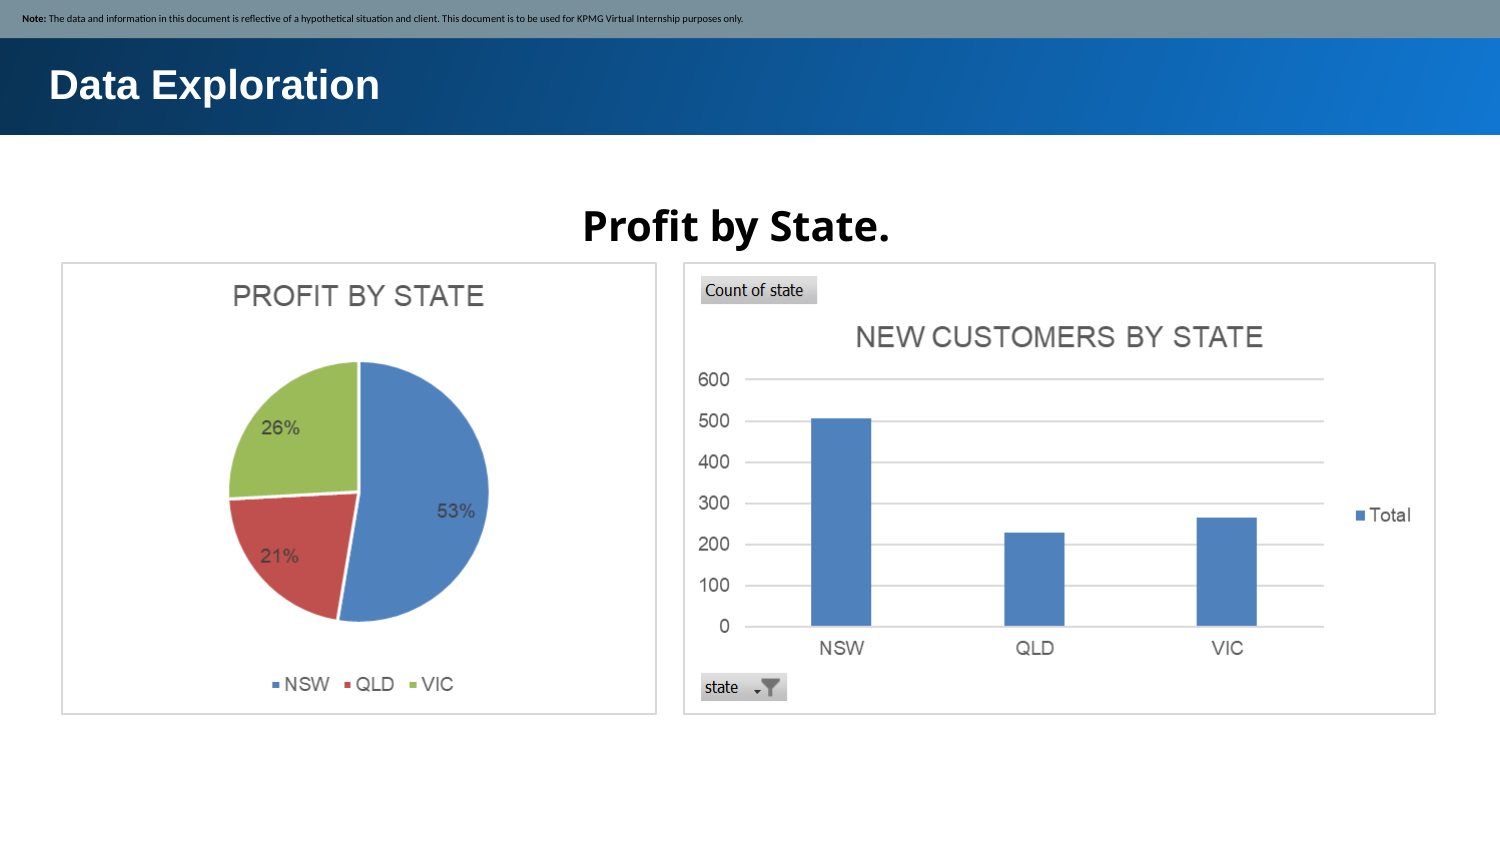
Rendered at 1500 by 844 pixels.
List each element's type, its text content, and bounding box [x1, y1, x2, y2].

text_box [0, 39, 1500, 135]
text_box Note: The data and information in this document is reflective of a hypothetical situation and client. This document is to be used for KPMG Virtual Internship purposes only. [0, 0, 1500, 39]
picture [683, 262, 1437, 715]
picture [60, 262, 657, 715]
text_box Profit by State. [33, 177, 1439, 266]
text_box Data Exploration [33, 43, 1439, 124]
